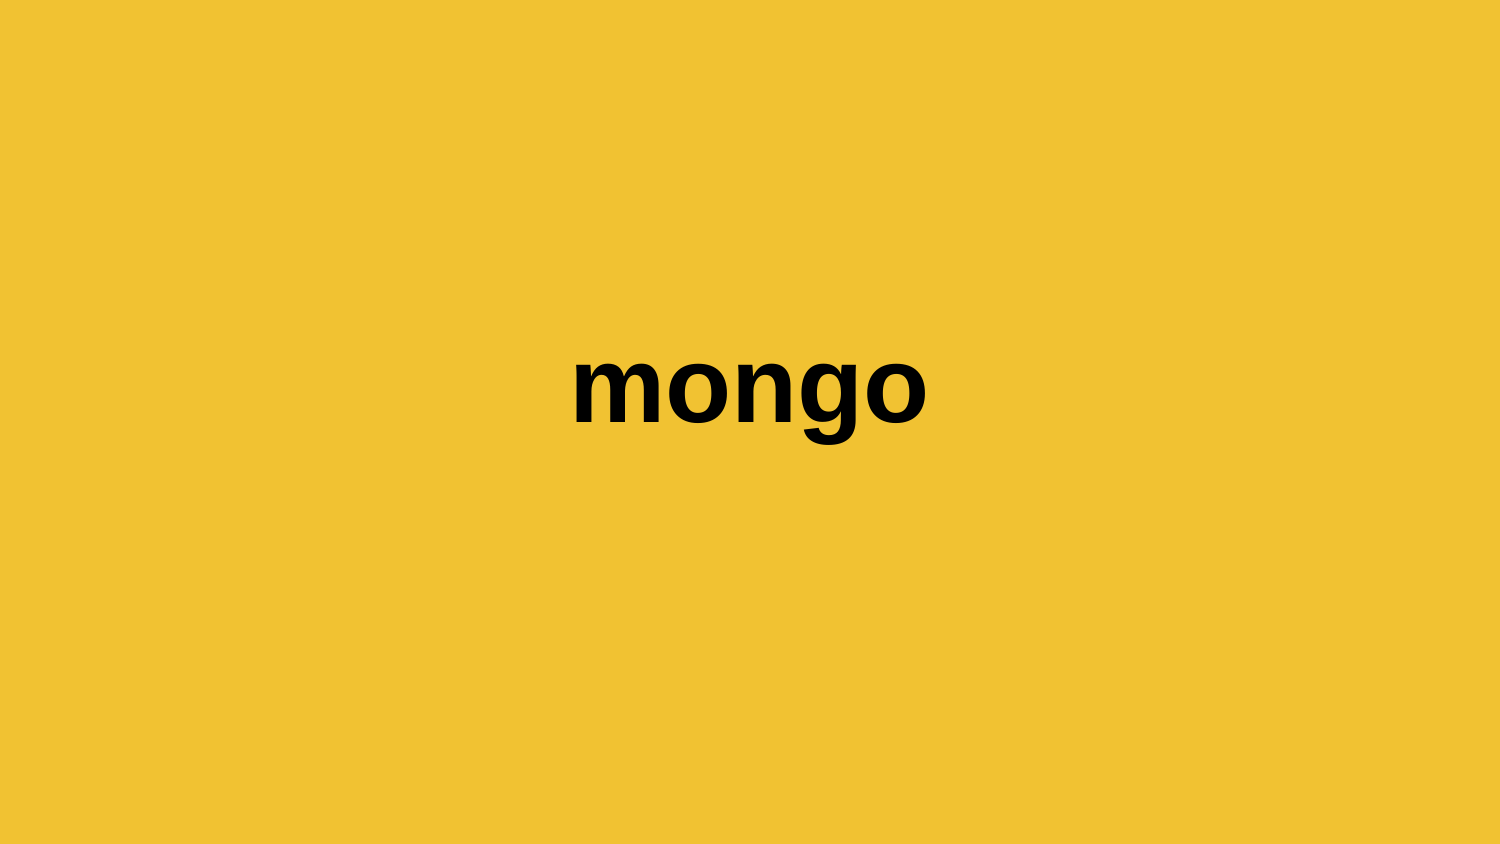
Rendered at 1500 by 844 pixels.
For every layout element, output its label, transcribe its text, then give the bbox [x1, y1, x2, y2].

title mongo [51, 122, 1449, 459]
